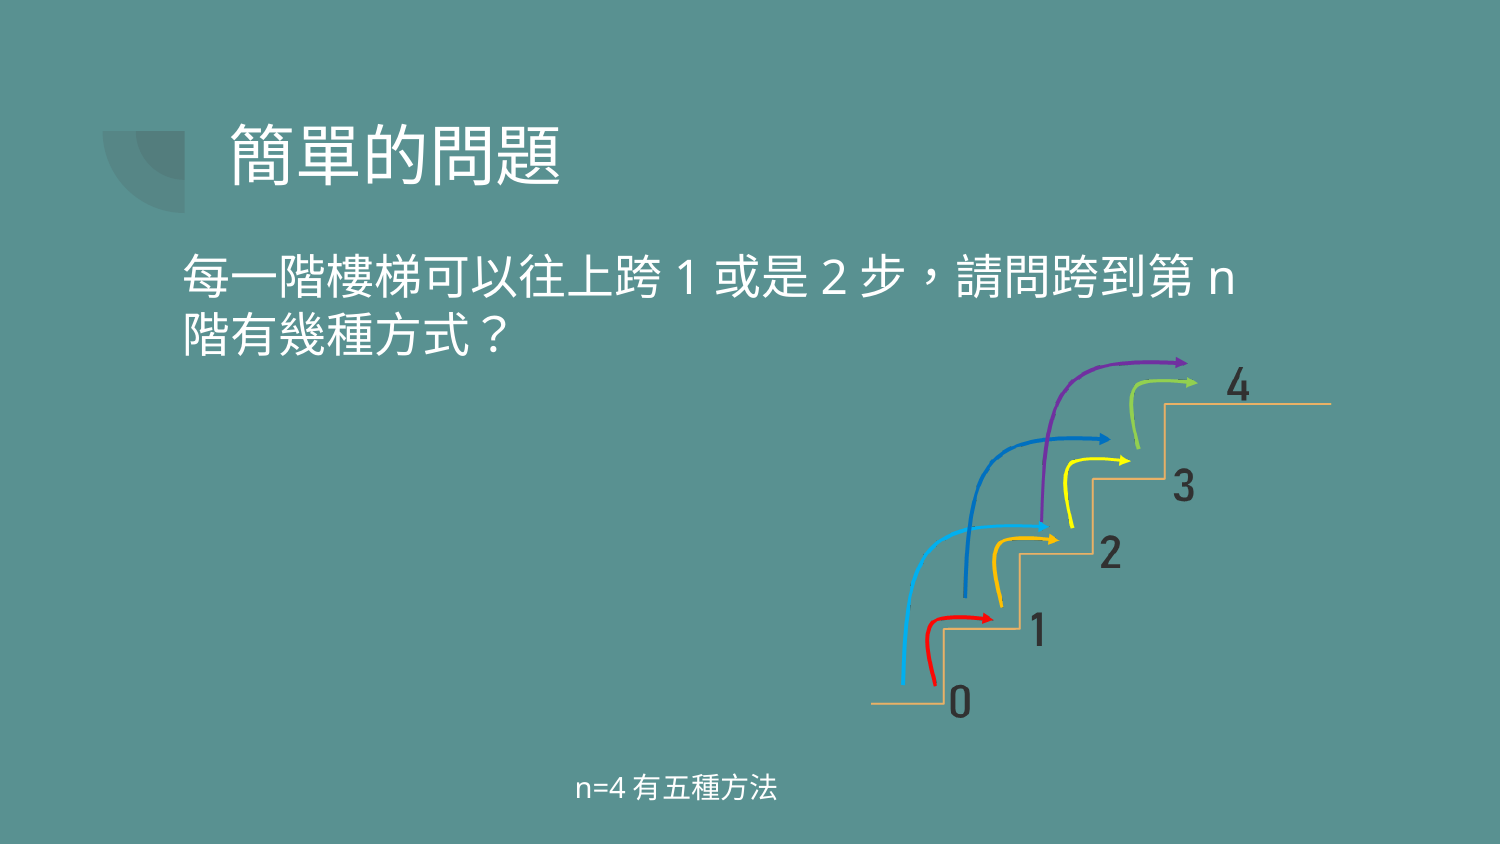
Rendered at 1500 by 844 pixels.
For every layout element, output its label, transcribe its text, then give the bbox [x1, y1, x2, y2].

title 簡單的問題 [213, 98, 1368, 263]
text_box n=4有五種方法 [559, 754, 1022, 844]
text_box 每一階樓梯可以往上跨1或是2步，請問跨到第n階有幾種方式？ [167, 232, 1284, 377]
picture [870, 339, 1333, 755]
